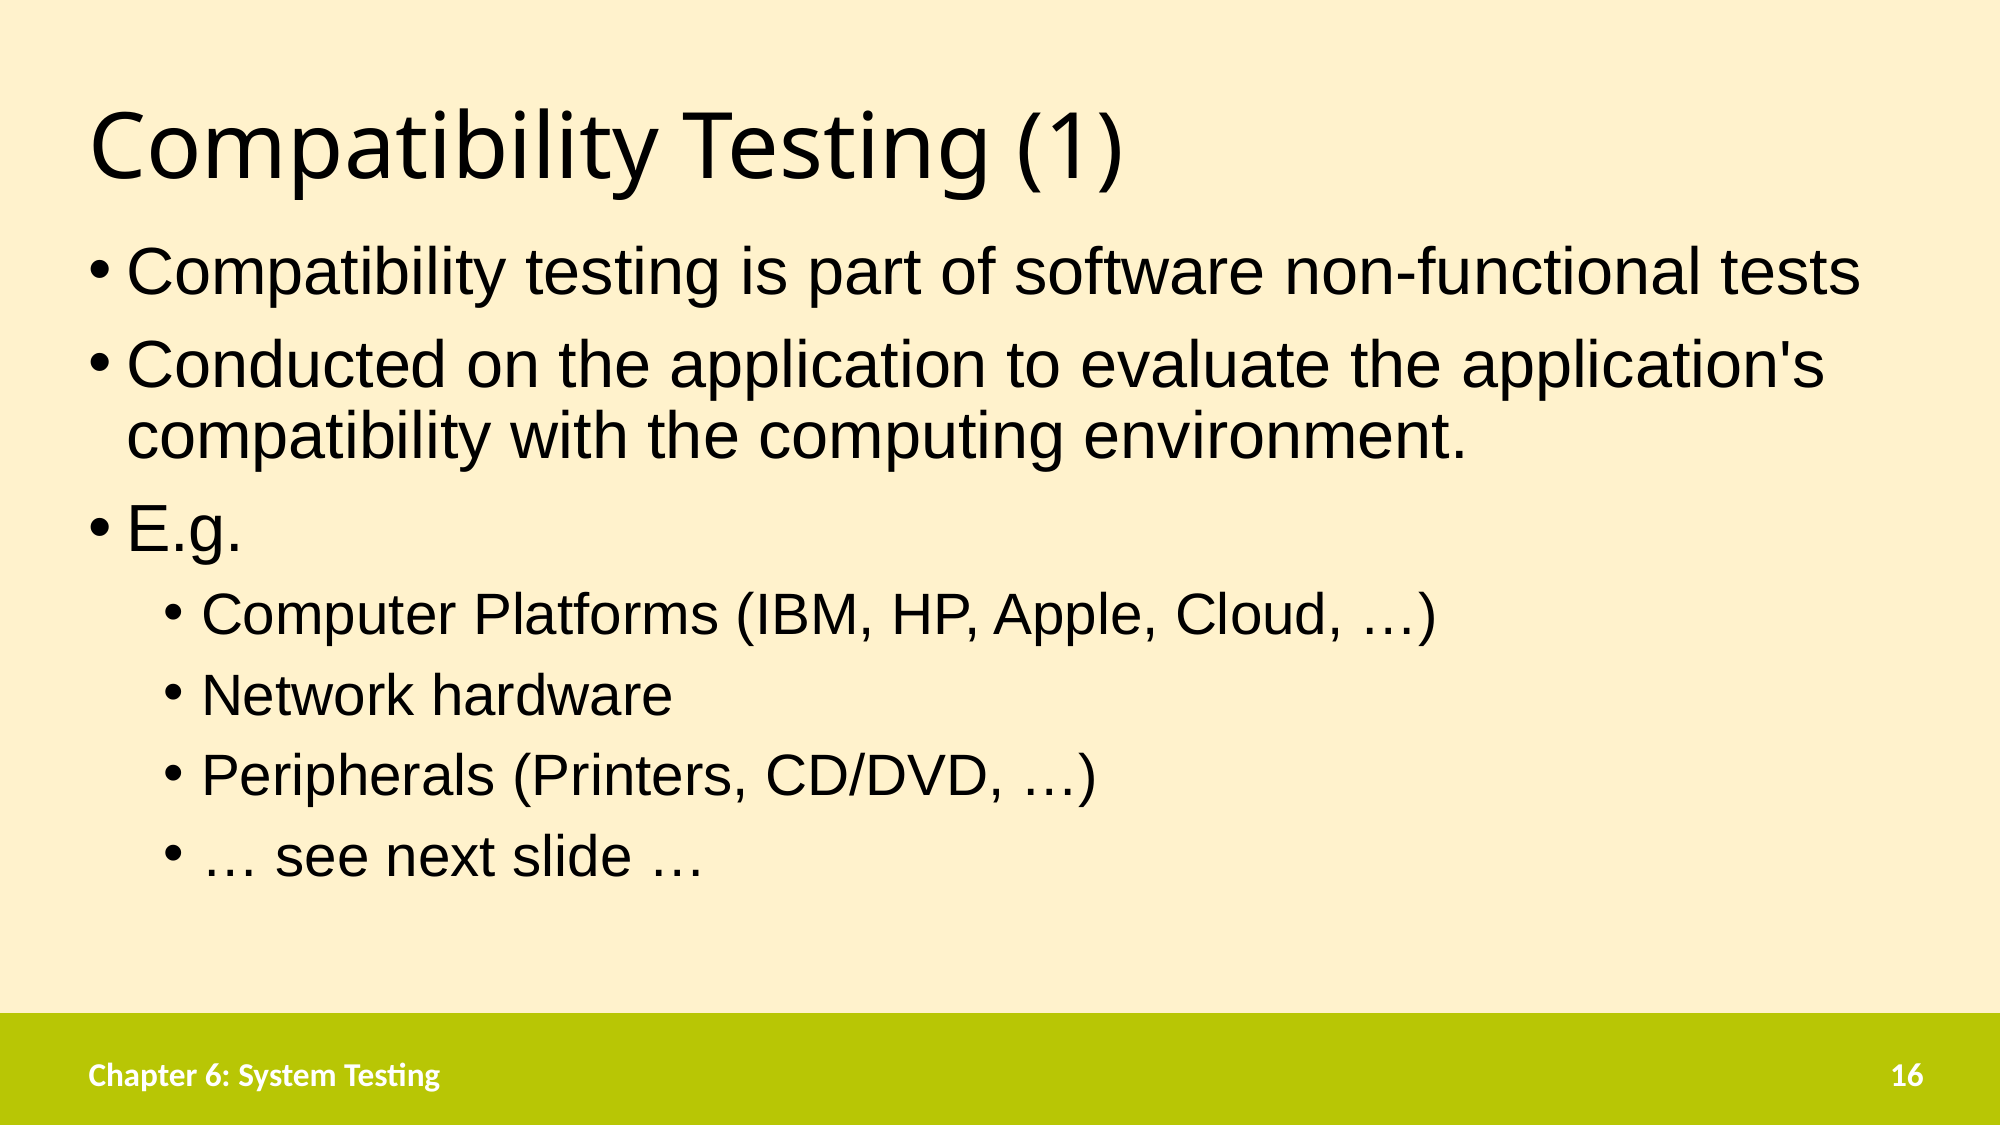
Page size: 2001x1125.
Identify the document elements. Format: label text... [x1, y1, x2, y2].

list Compatibility testing is part of software non-functional tests Conducted on the application to evaluate the application's compatibility with the computing environment. E.g. Computer Platforms (IBM, HP, Apple, Cloud, …) Network hardware Peripherals (Printers, CD/DVD, …) … see next slide … [73, 229, 1961, 1000]
title Compatibility Testing (1) [73, 40, 1939, 229]
footer Chapter 6: System Testing [73, 1042, 1002, 1103]
slide_number 16 [1412, 1042, 1939, 1103]
